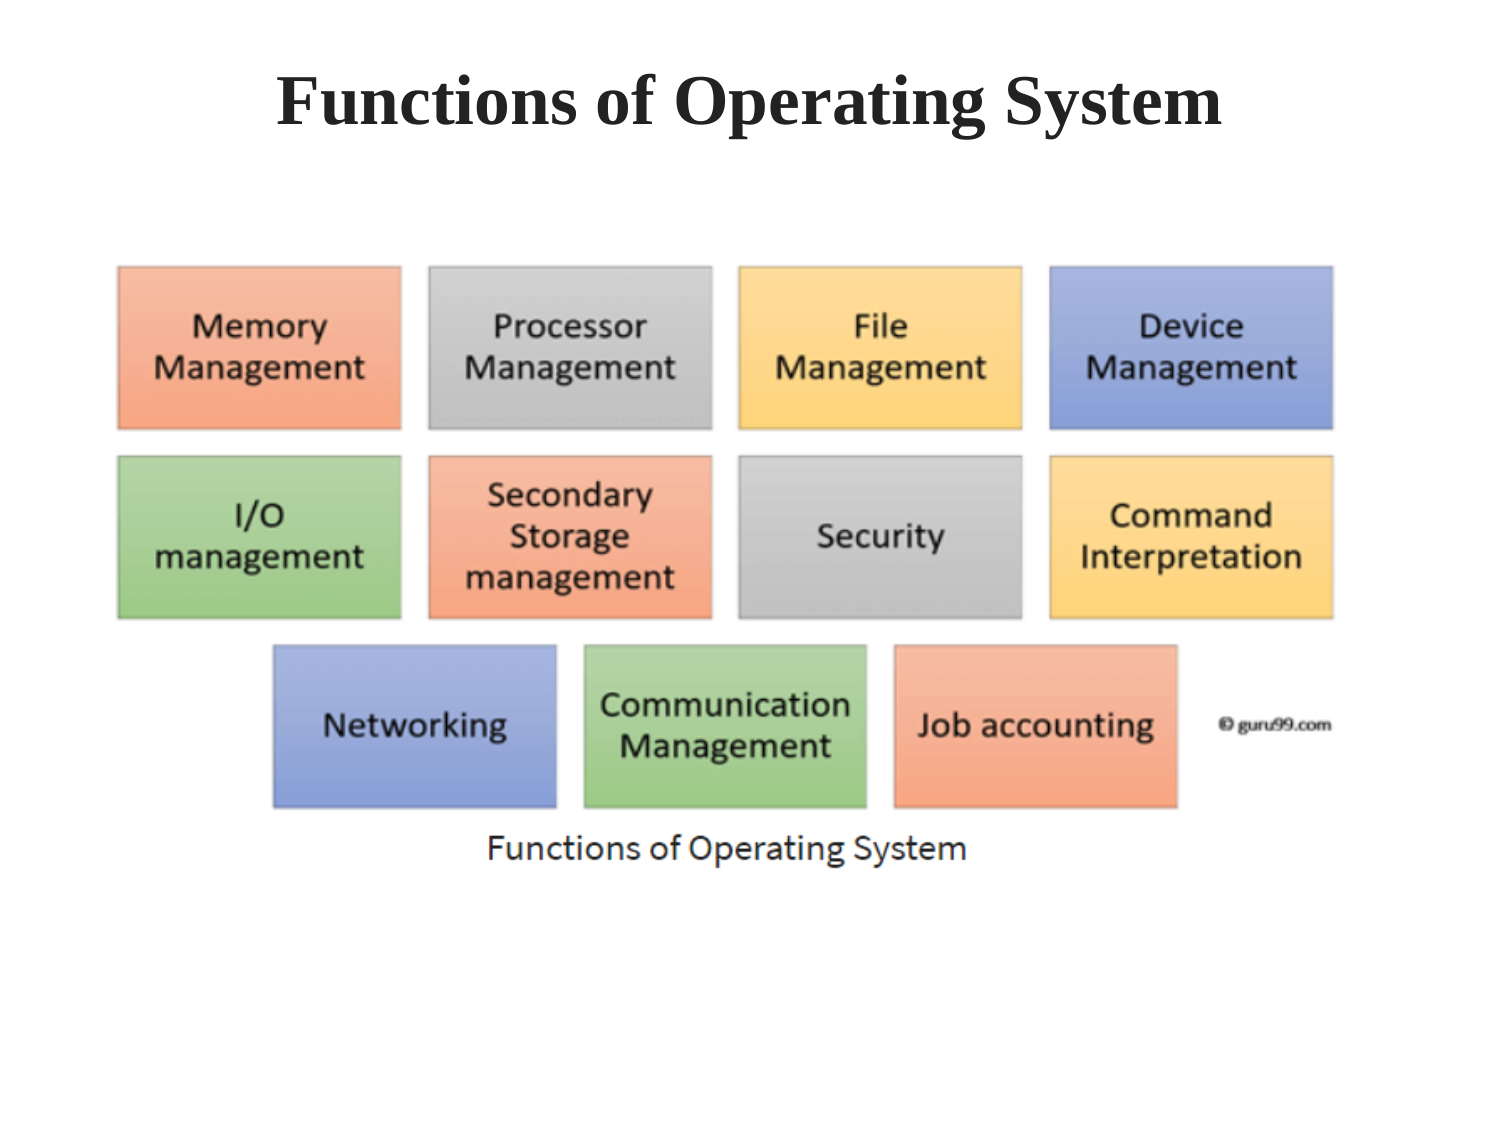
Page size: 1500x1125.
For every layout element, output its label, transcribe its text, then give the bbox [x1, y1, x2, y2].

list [99, 224, 1401, 894]
title Functions of Operating System [75, 45, 1425, 233]
